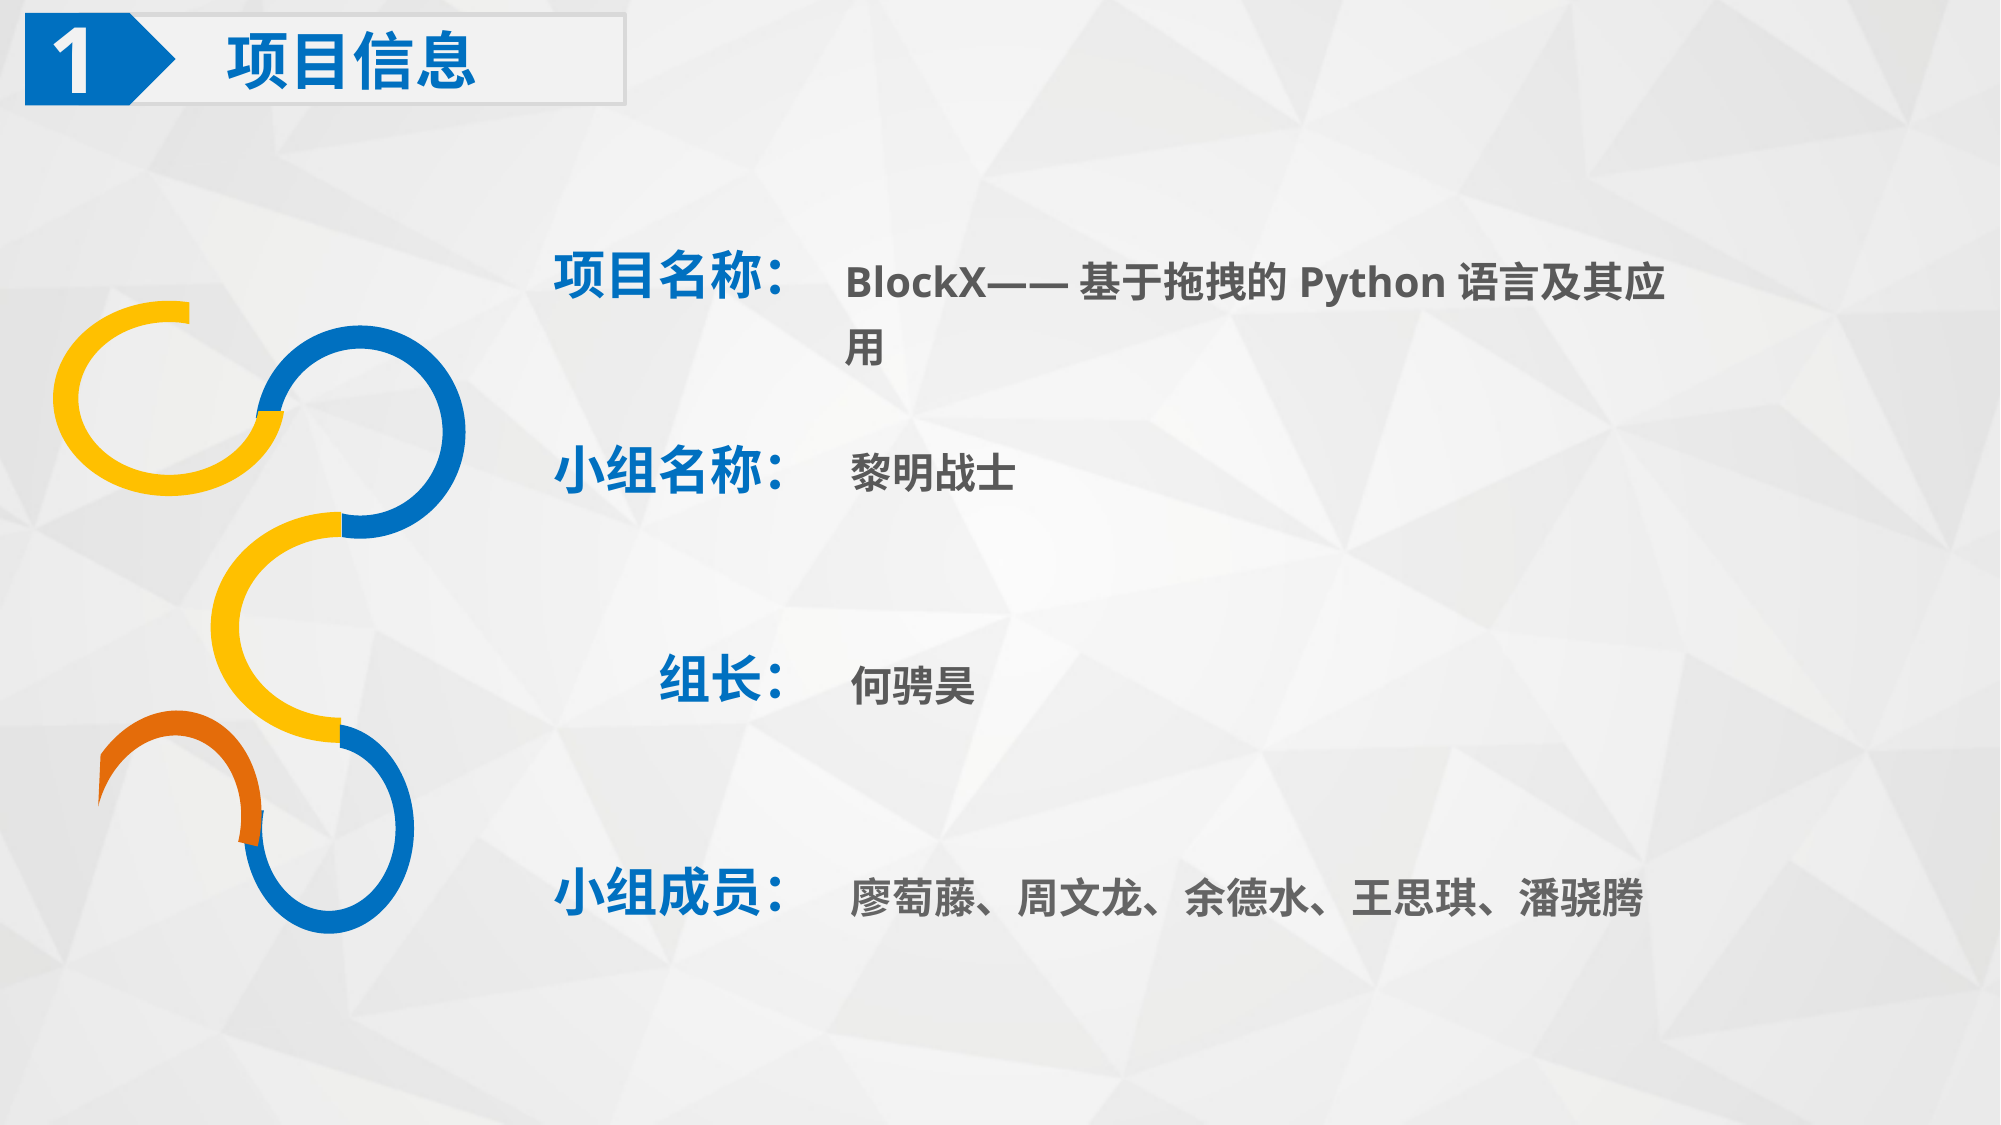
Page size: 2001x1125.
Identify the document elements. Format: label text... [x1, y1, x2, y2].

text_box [24, 0, 176, 121]
text_box 廖萄藤、周文龙、余德水、王思琪、潘骁腾 [835, 849, 1709, 930]
text_box [255, 325, 466, 539]
text_box 小组名称： [477, 416, 830, 522]
text_box [53, 300, 285, 497]
text_box [339, 724, 415, 837]
text_box 组长： [456, 625, 830, 731]
text_box [210, 511, 342, 743]
text_box 小组成员： [368, 837, 830, 943]
text_box 何骋昊 [835, 637, 1709, 718]
text_box 项目名称： [353, 220, 829, 326]
text_box 项目信息 [180, 12, 627, 106]
text_box 黎明战士 [835, 424, 1709, 505]
text_box [98, 710, 262, 847]
picture [0, 0, 2001, 1125]
text_box BlockX——基于拖拽的Python语言及其应用 [829, 233, 1703, 444]
text_box [244, 810, 368, 934]
